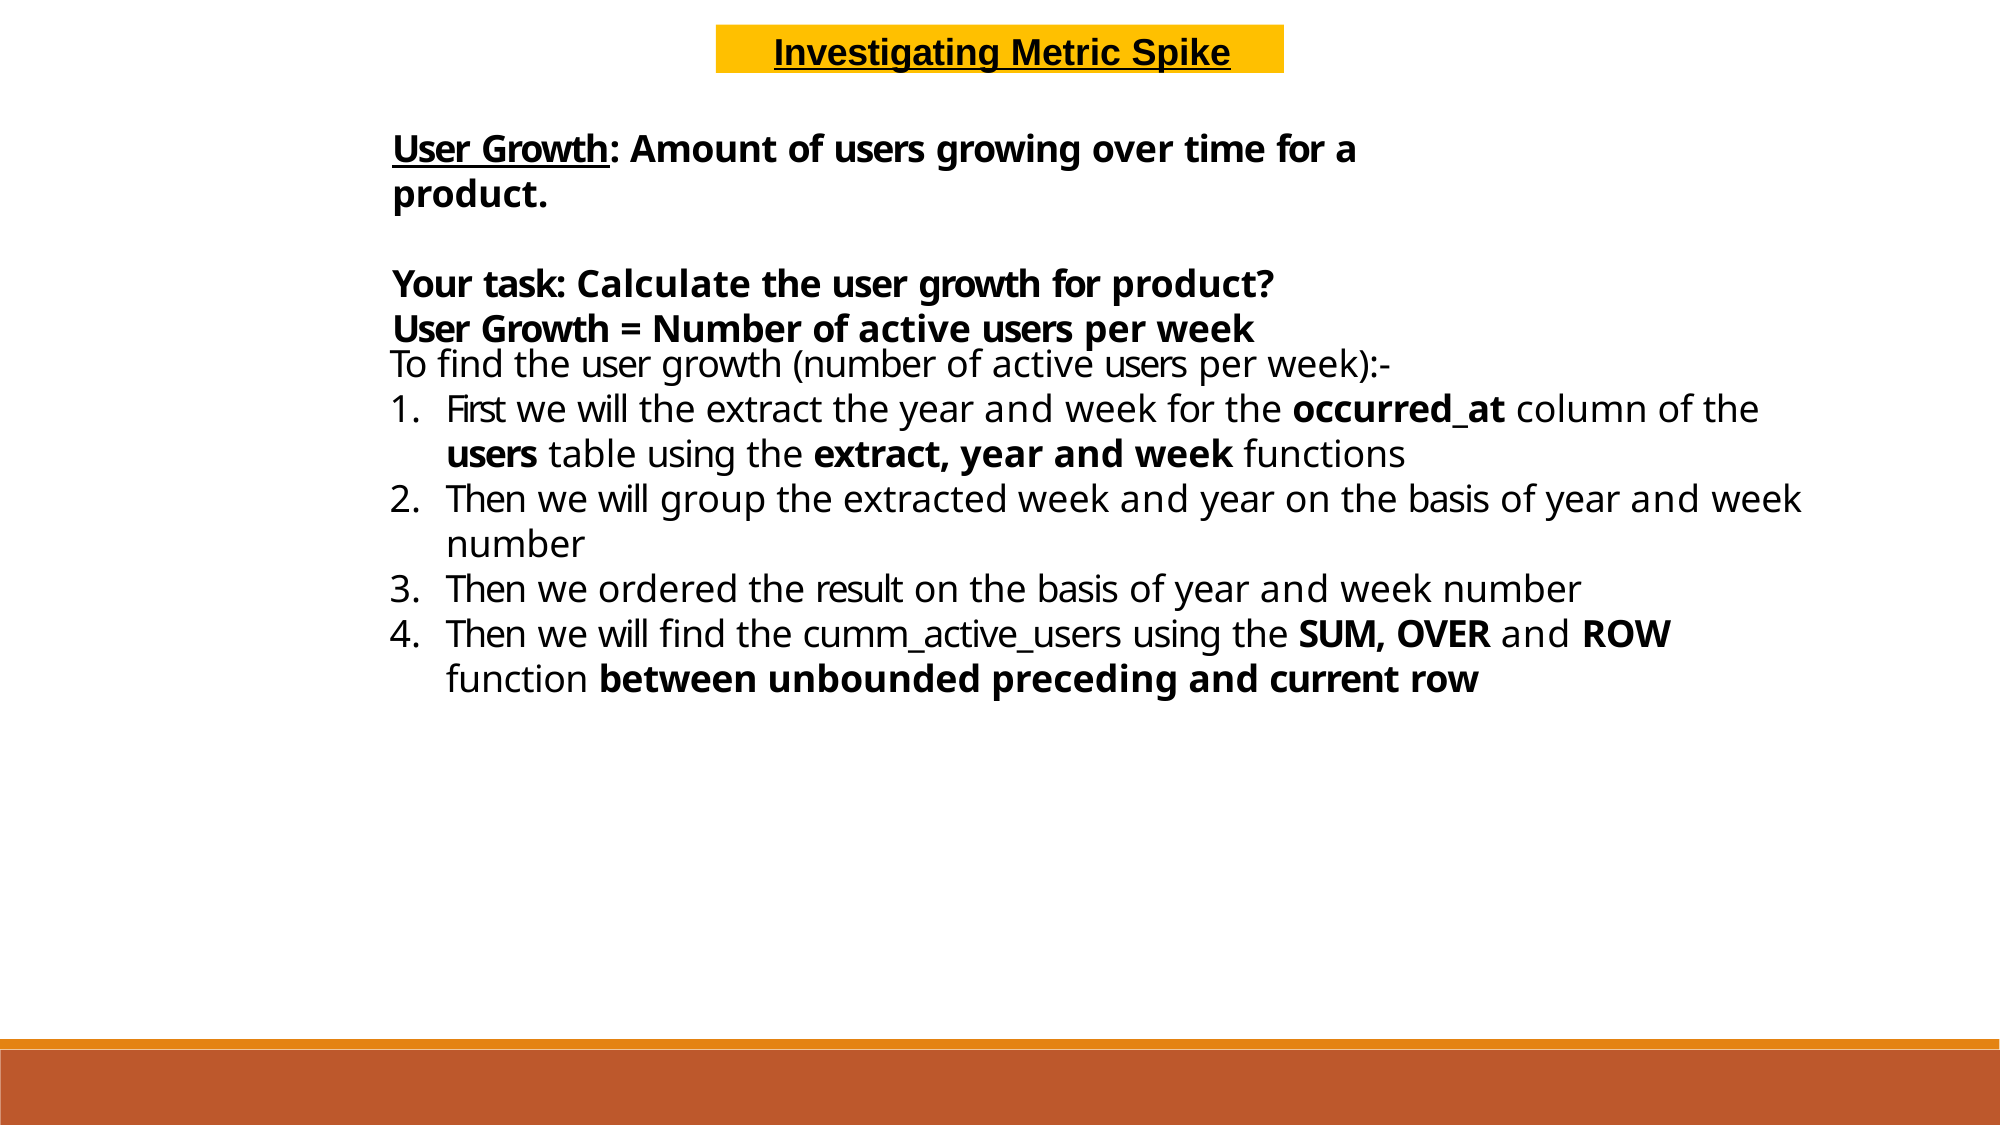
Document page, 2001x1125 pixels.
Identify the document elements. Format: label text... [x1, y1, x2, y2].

text_box To find the user growth (number of active users per week):- First we will the extract the year and week for the occurred_at column of the users table using the extract, year and week functions Then we will group the extracted week and year on the basis of year and week number Then we ordered the result on the basis of year and week number Then we will find the cumm_active_users using the SUM, OVER and ROW function between unbounded preceding and current row [387, 337, 1888, 700]
text_box Investigating Metric Spike [715, 24, 1284, 73]
text_box User Growth: Amount of users growing over time for a product. Your task: Calculate the user growth for product? User Growth = Number of active users per week [389, 122, 1517, 337]
